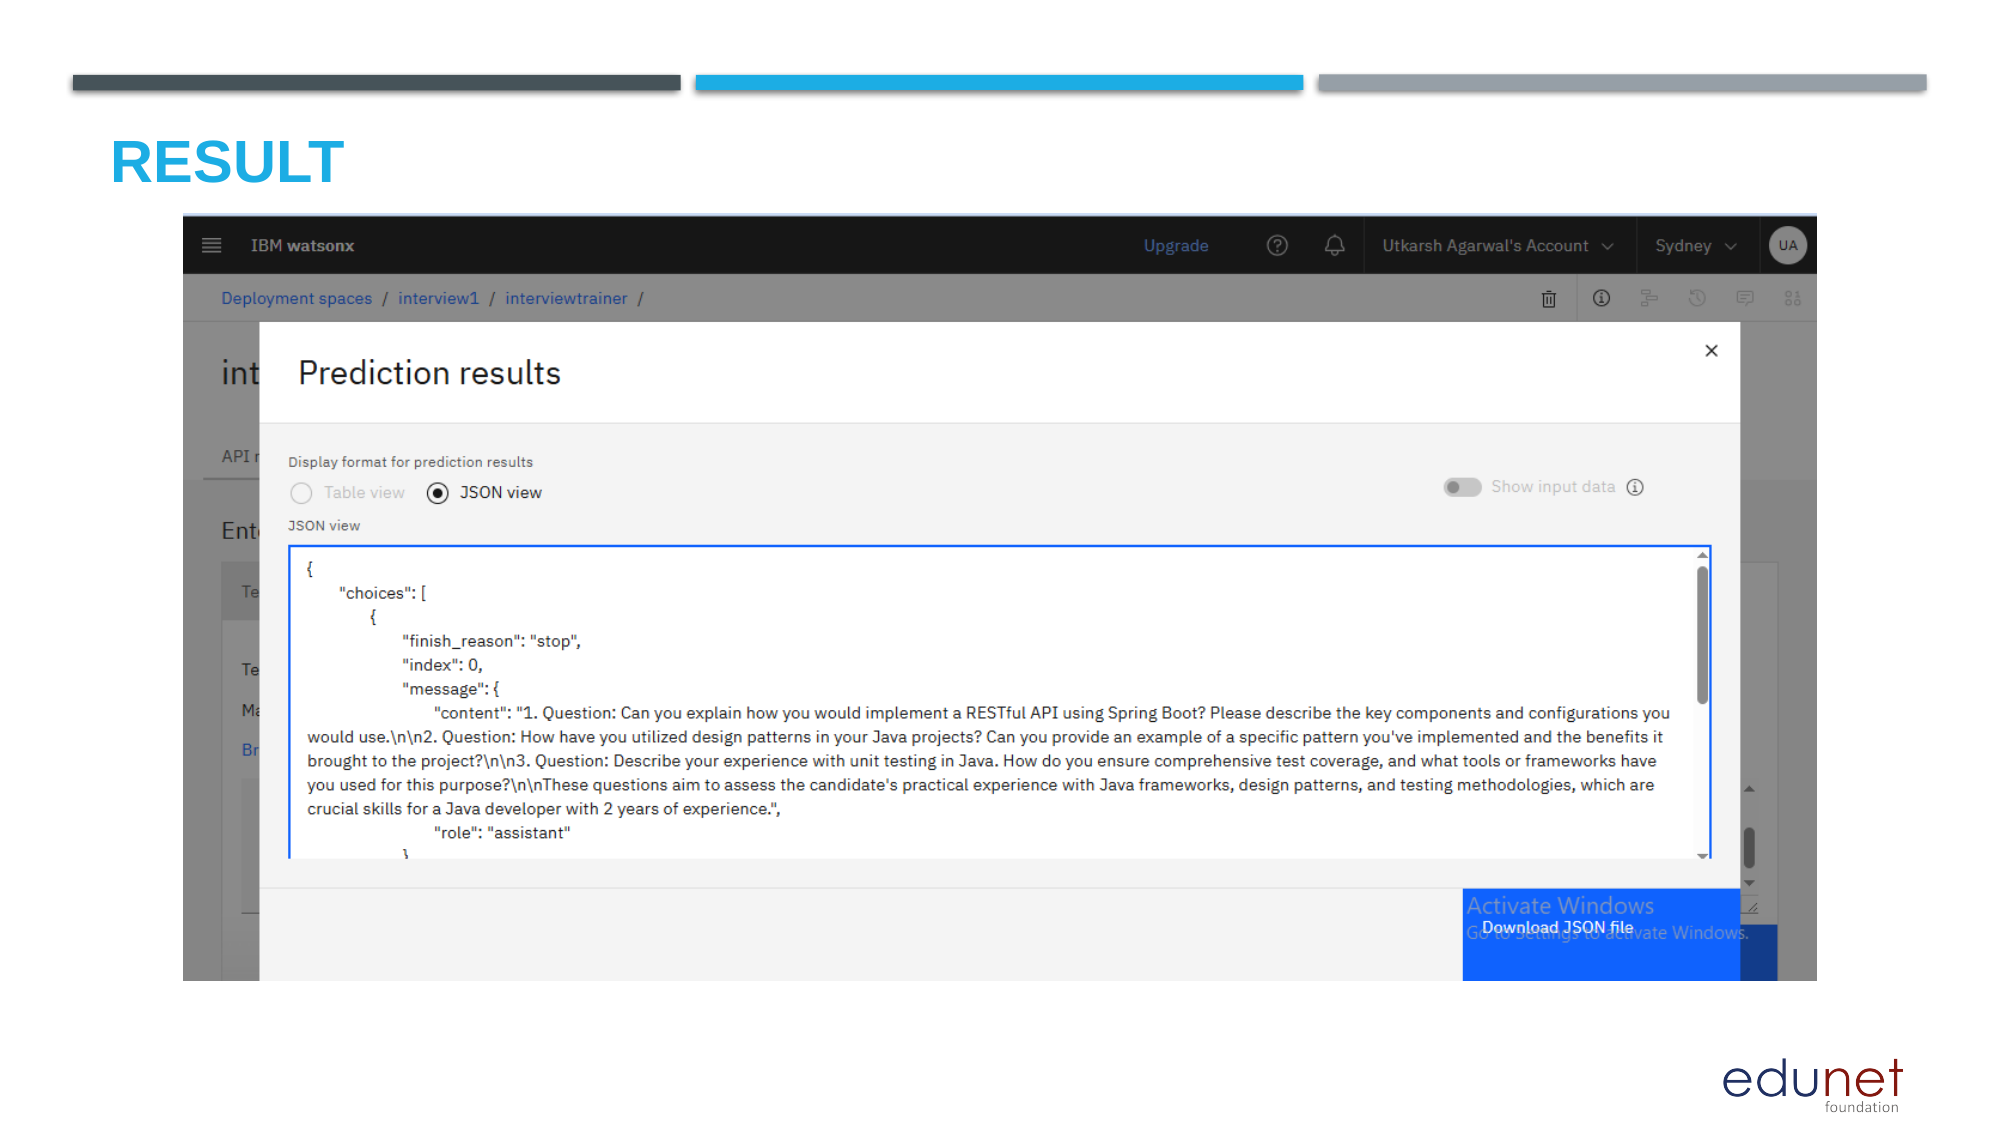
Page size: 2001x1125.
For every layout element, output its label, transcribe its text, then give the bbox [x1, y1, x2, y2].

picture [1719, 1056, 1905, 1116]
title Result [95, 115, 1905, 203]
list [182, 212, 1818, 981]
